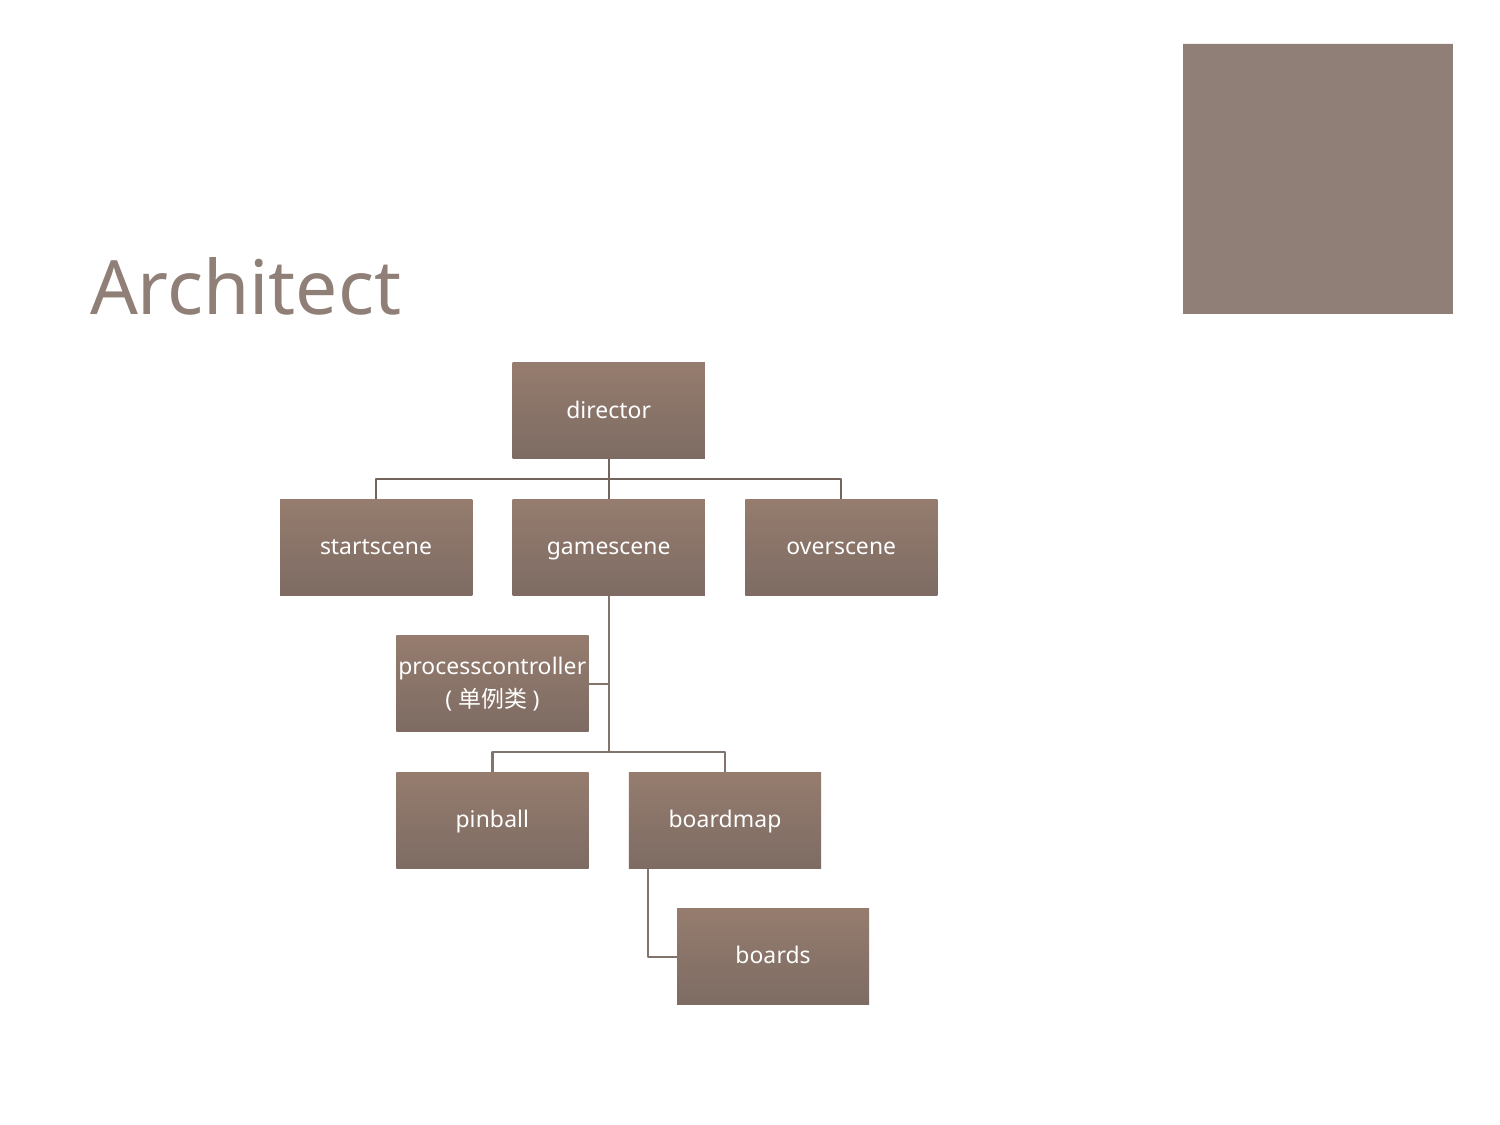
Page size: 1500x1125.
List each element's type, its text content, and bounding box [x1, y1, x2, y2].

title Architect [75, 149, 1143, 338]
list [74, 361, 1144, 1006]
